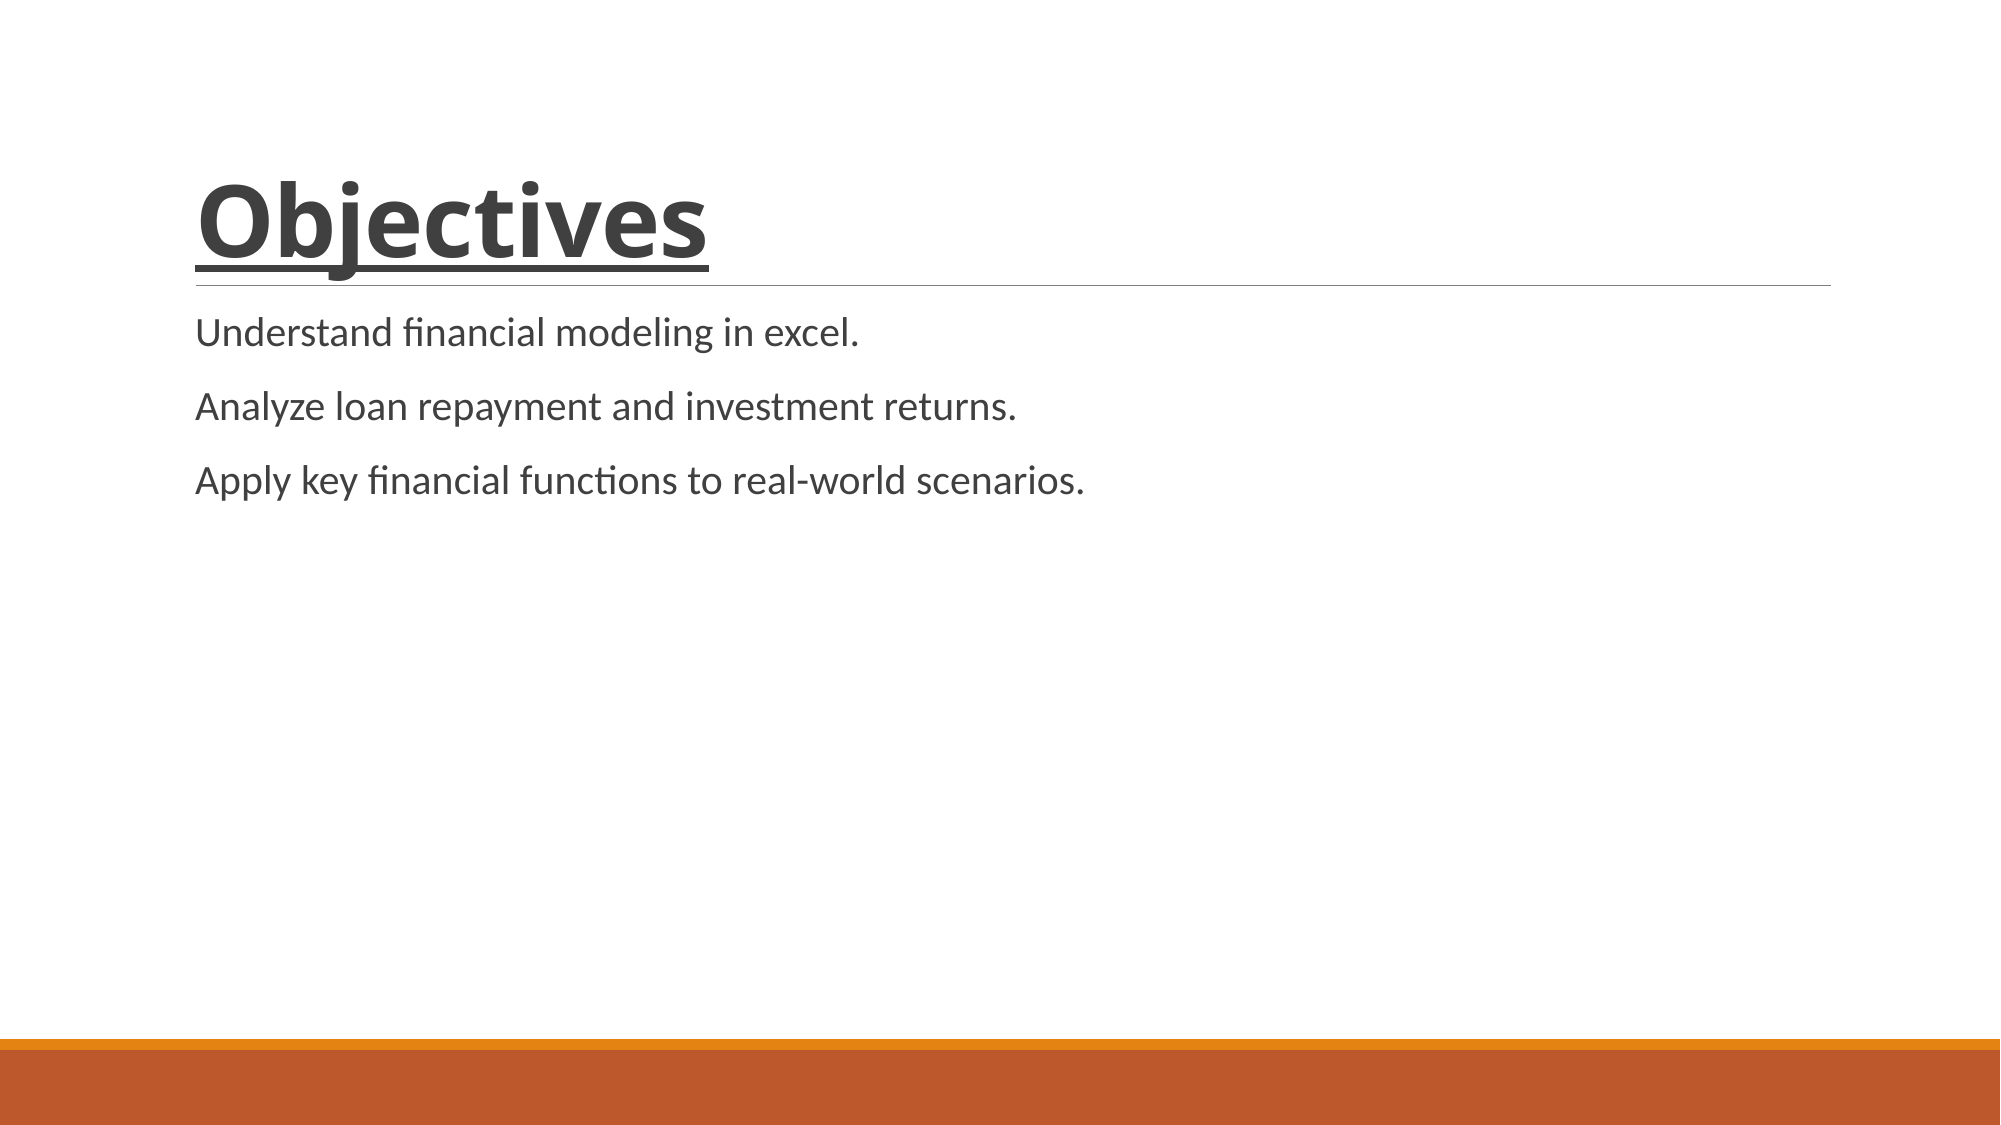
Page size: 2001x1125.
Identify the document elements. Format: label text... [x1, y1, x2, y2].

list Understand financial modeling in excel. Analyze loan repayment and investment returns. Apply key financial functions to real-world scenarios. [180, 302, 1830, 963]
title Objectives [180, 47, 1830, 285]
